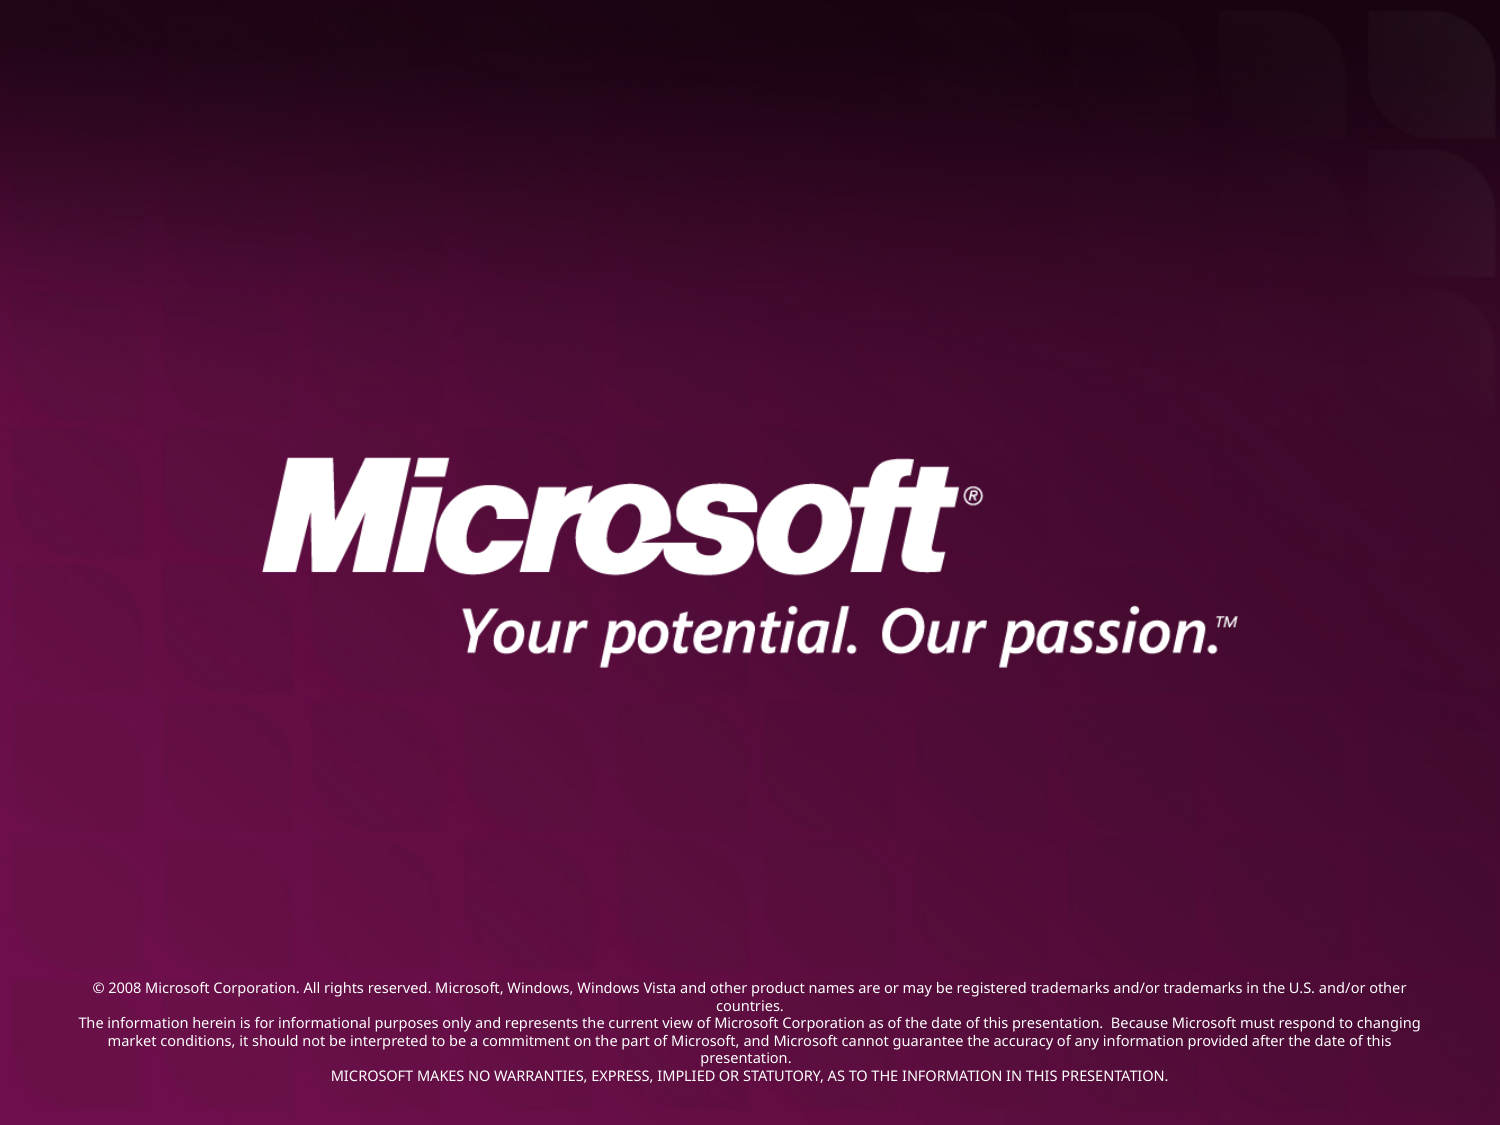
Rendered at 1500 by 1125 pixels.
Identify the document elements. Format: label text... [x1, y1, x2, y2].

picture [0, 0, 1500, 1125]
text_box © 2008 Microsoft Corporation. All rights reserved. Microsoft, Windows, Windows Vista and other product names are or may be registered trademarks and/or trademarks in the U.S. and/or other countries. The information herein is for informational purposes only and represents the current view of Microsoft Corporation as of the date of this presentation. Because Microsoft must respond to changing market conditions, it should not be interpreted to be a commitment on the part of Microsoft, and Microsoft cannot guarantee the accuracy of any information provided after the date of this presentation. MICROSOFT MAKES NO WARRANTIES, EXPRESS, IMPLIED OR STATUTORY, AS TO THE INFORMATION IN THIS PRESENTATION. [62, 971, 1438, 1092]
